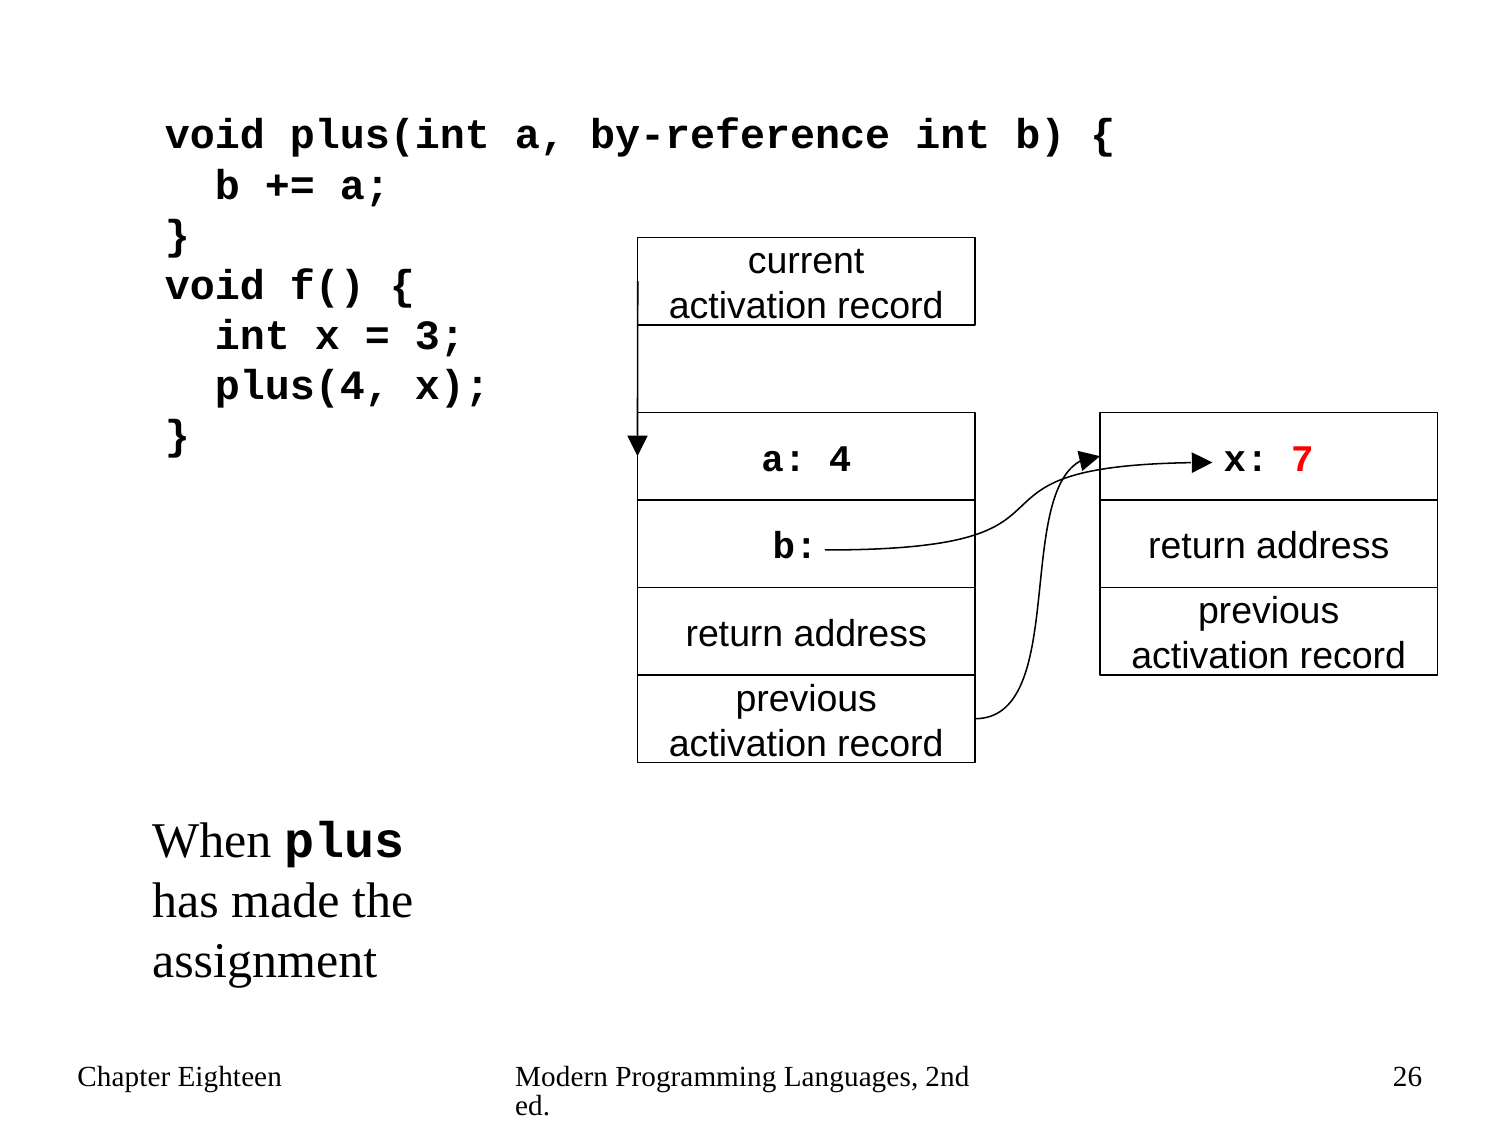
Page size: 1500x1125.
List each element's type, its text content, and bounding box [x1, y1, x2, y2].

footer Modern Programming Languages, 2nd ed. [499, 1036, 1001, 1113]
slide_number Chapter Eighteen [62, 1036, 401, 1113]
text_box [637, 237, 1438, 763]
text_box void plus(int a, by-reference int b) { b += a; } void f() { int x = 3; plus(4, x); } [150, 99, 1313, 465]
text_box When plus has made the assignment [137, 799, 450, 995]
slide_number 26 [1124, 1036, 1438, 1113]
